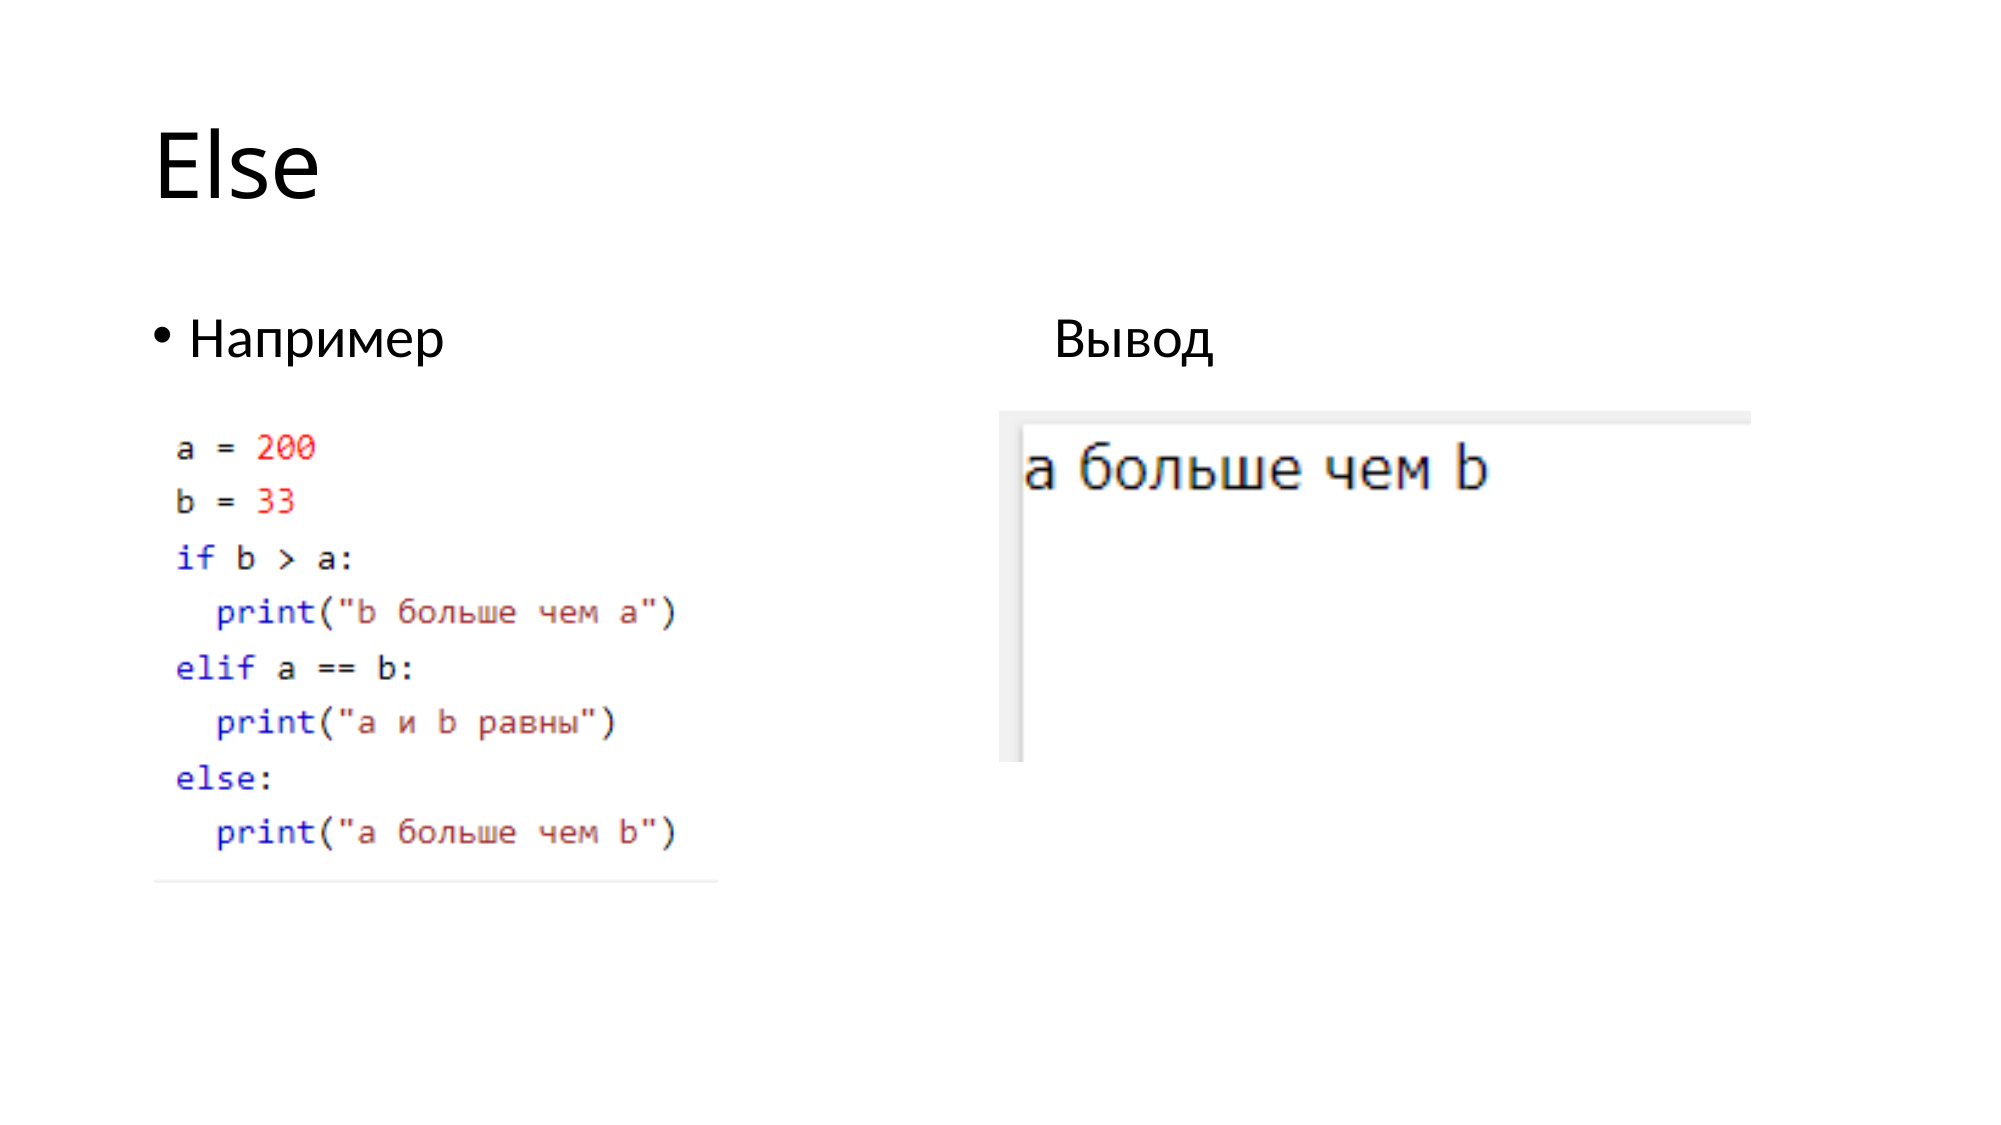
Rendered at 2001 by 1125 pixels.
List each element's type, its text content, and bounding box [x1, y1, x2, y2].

picture [154, 411, 718, 883]
picture [999, 411, 1751, 762]
title Else [137, 59, 1863, 278]
list Например Вывод [137, 299, 1863, 1014]
